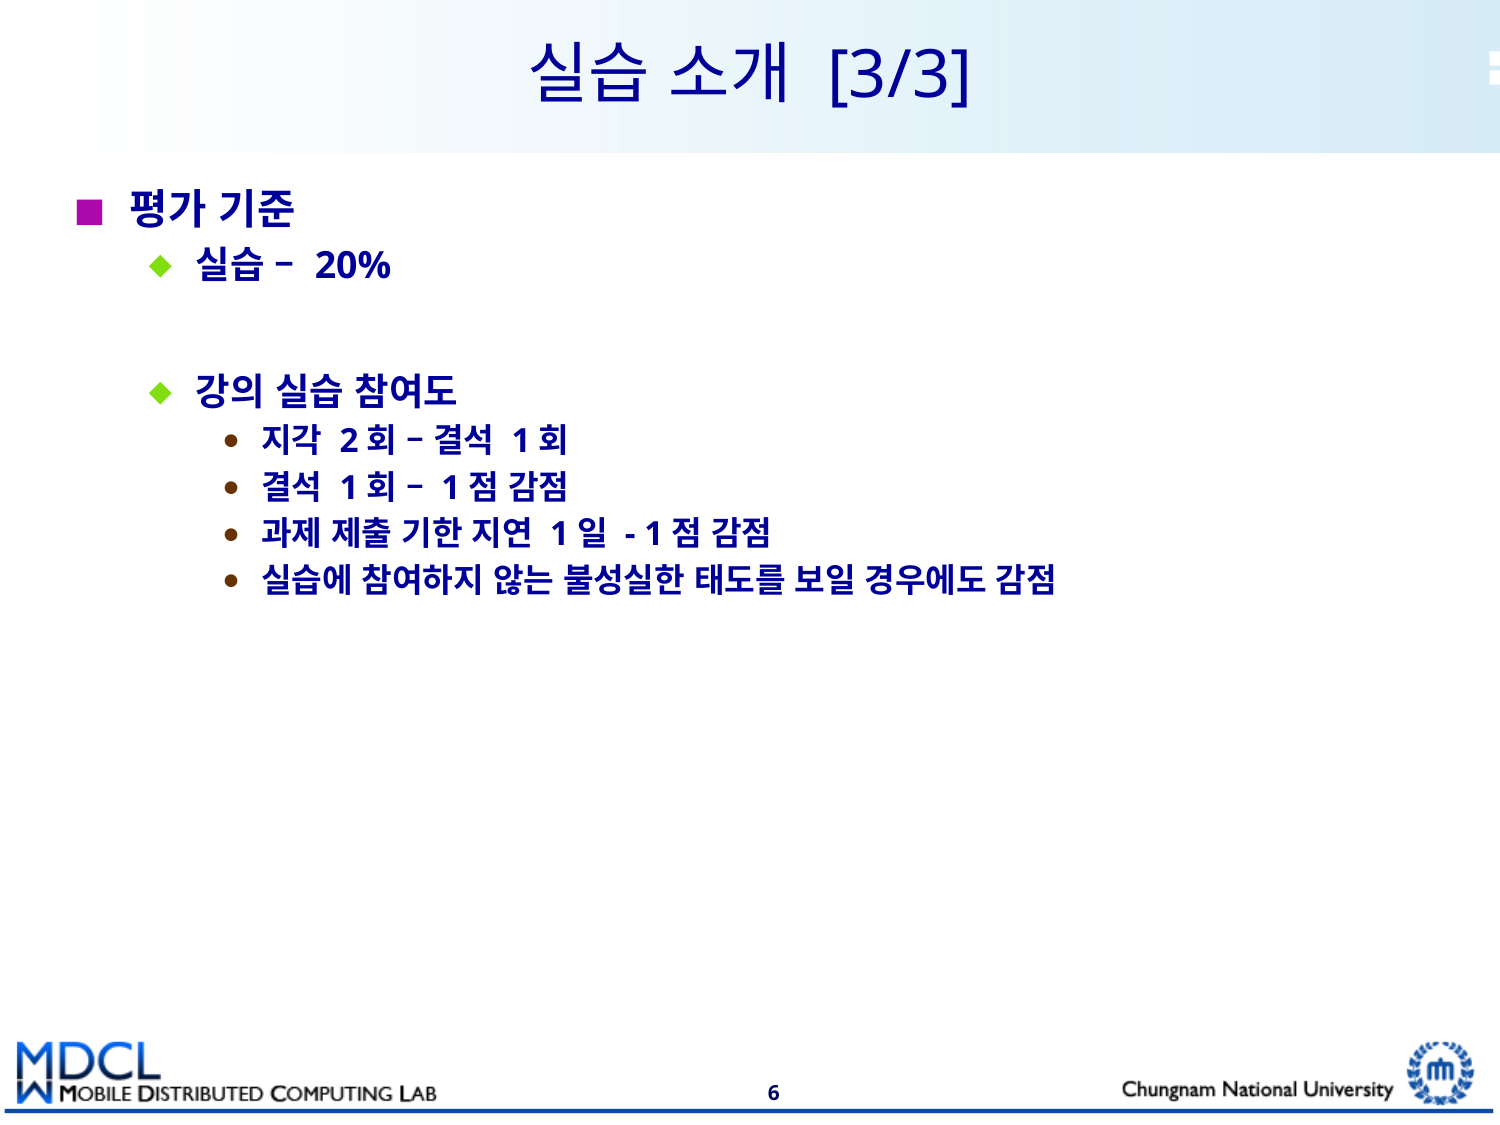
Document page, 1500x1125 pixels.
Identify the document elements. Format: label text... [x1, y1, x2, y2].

picture [0, 1034, 1500, 1123]
picture [0, 0, 1500, 153]
list 평가 기준 실습 – 20% 강의 실습 참여도 지각 2회 – 결석 1회 결석 1회 – 1점 감점 과제 제출 기한 지연 1일 - 1점 감점 실습에 참여하지 않는 불성실한 태도를 보일 경우에도 감점 [58, 175, 1441, 1008]
title 실습 소개 [3/3] [75, 23, 1425, 129]
